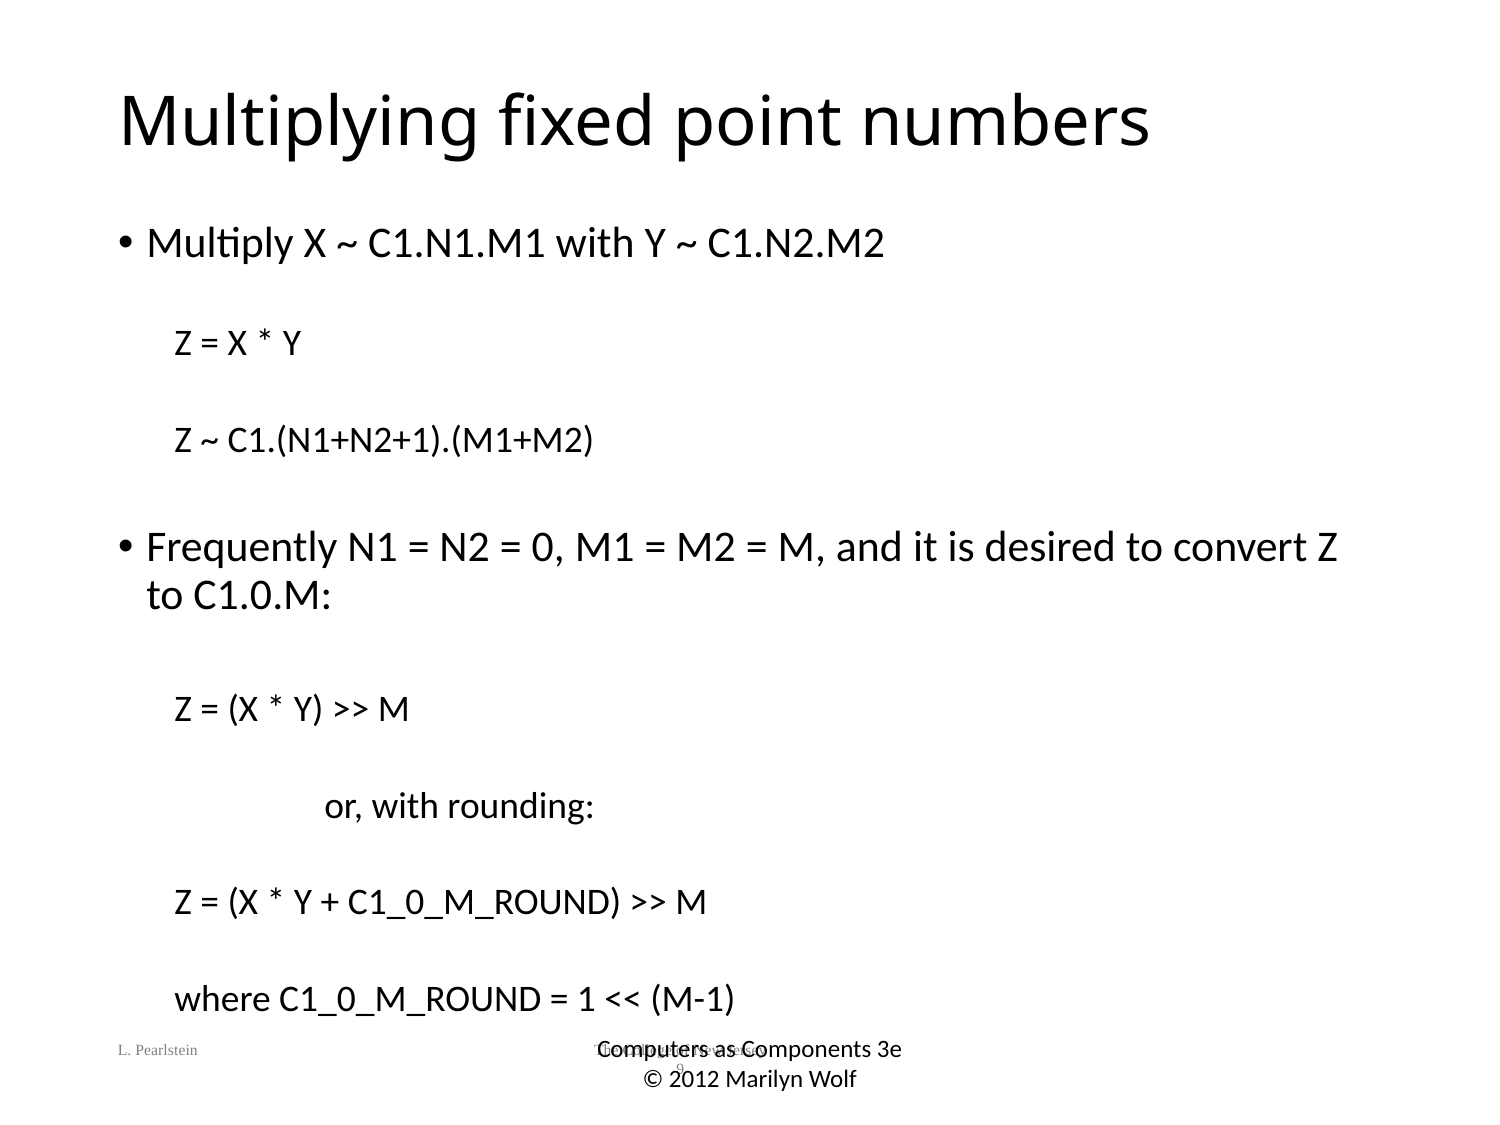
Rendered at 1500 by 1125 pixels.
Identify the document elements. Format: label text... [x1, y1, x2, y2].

title Multiplying fixed point numbers [103, 59, 1397, 188]
list Multiply X ~ C1.N1.M1 with Y ~ C1.N2.M2 Z = X * Y Z ~ C1.(N1+N2+1).(M1+M2) Frequently N1 = N2 = 0, M1 = M2 = M, and it is desired to convert Z to C1.0.M: Z = (X * Y) >> M or, with rounding: Z = (X * Y + C1_0_M_ROUND) >> M where C1_0_M_ROUND = 1 << (M-1) [103, 212, 1397, 1039]
